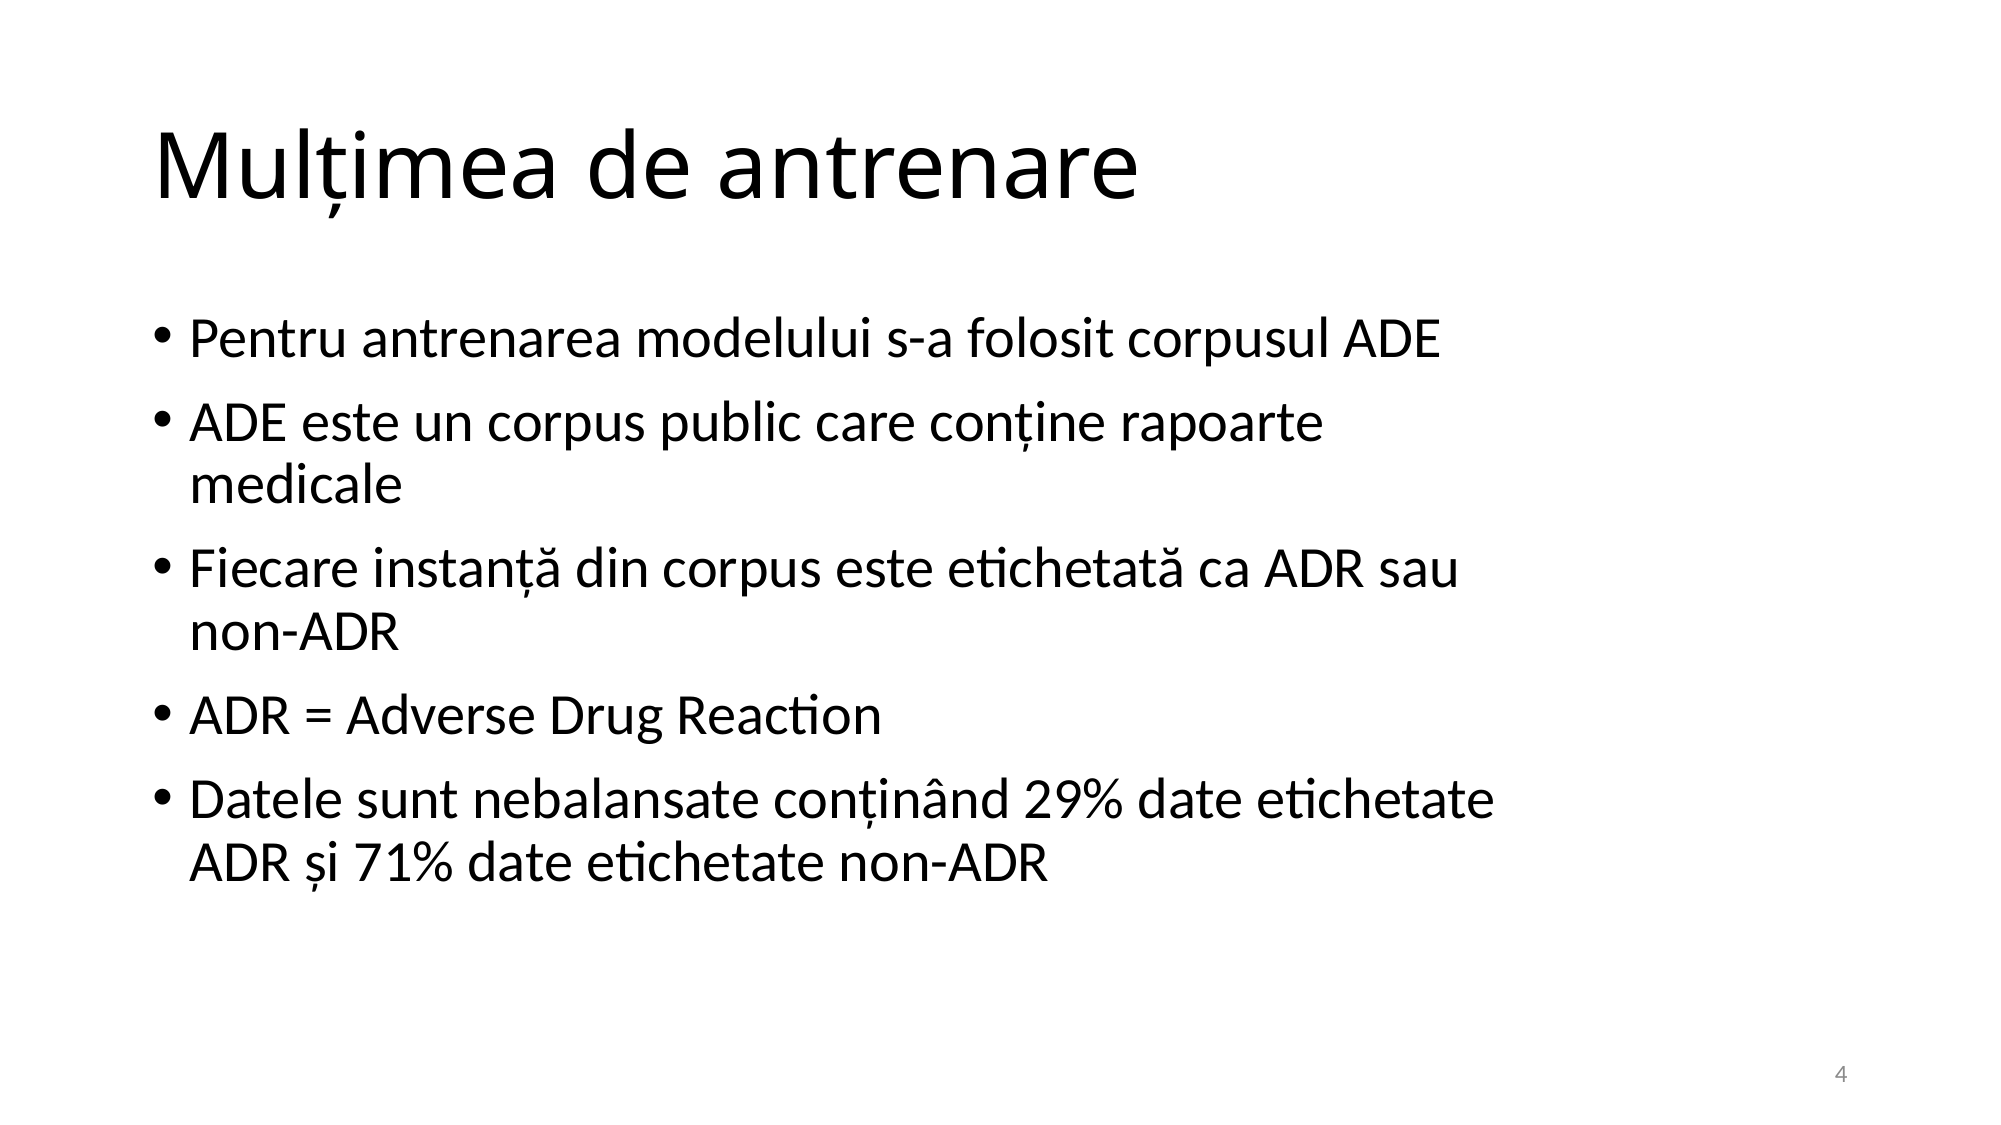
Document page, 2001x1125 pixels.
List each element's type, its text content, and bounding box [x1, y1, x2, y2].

title Mulțimea de antrenare [137, 59, 1863, 278]
list Pentru antrenarea modelului s-a folosit corpusul ADE ADE este un corpus public care conține rapoarte medicale Fiecare instanță din corpus este etichetată ca ADR sau non-ADR ADR = Adverse Drug Reaction Datele sunt nebalansate conținând 29% date etichetate ADR și 71% date etichetate non-ADR [137, 299, 1543, 989]
slide_number 4 [1412, 1042, 1863, 1103]
